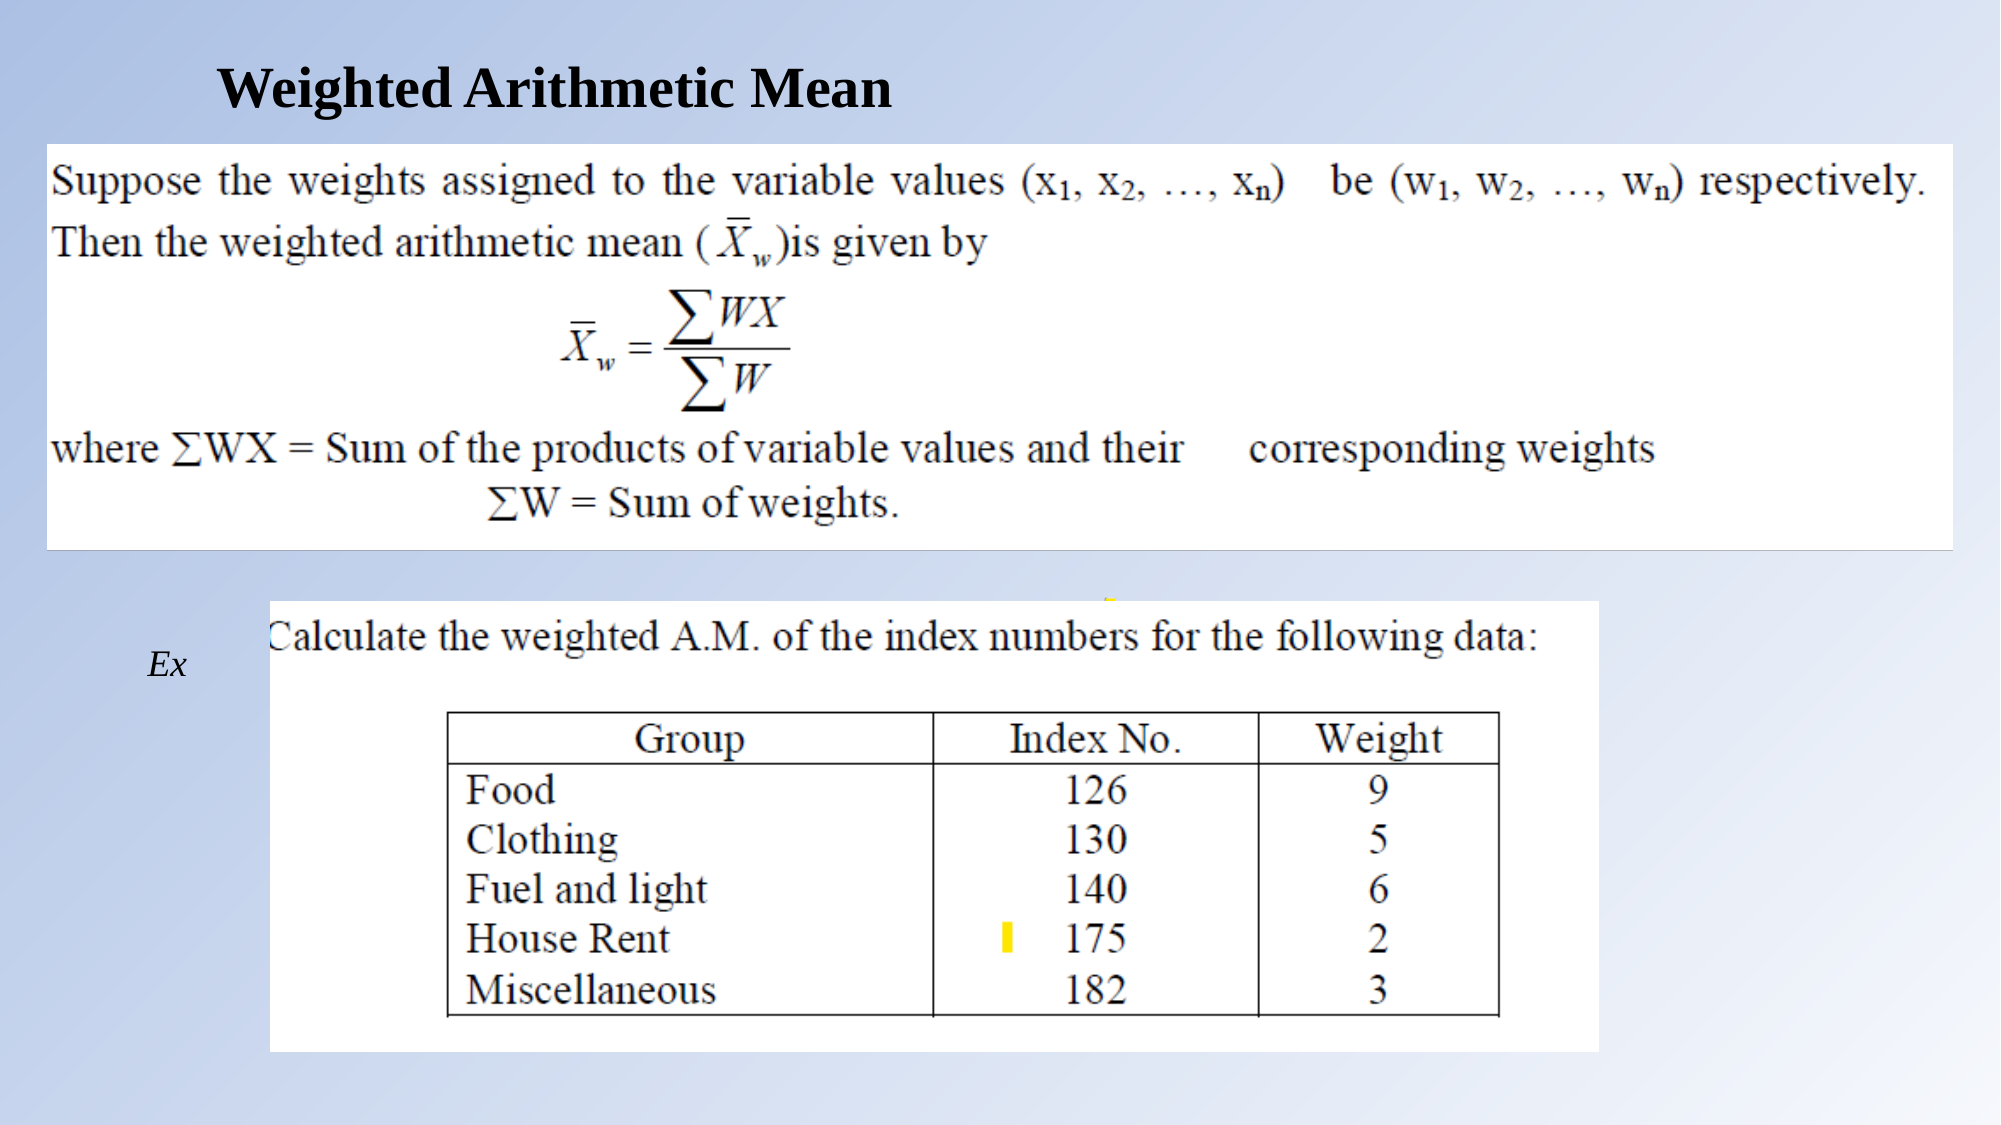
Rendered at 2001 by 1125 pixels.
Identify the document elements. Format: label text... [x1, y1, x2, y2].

text_box Ex [132, 632, 270, 692]
picture [47, 144, 1953, 1052]
text_box Weighted Arithmetic Mean [201, 42, 1203, 127]
